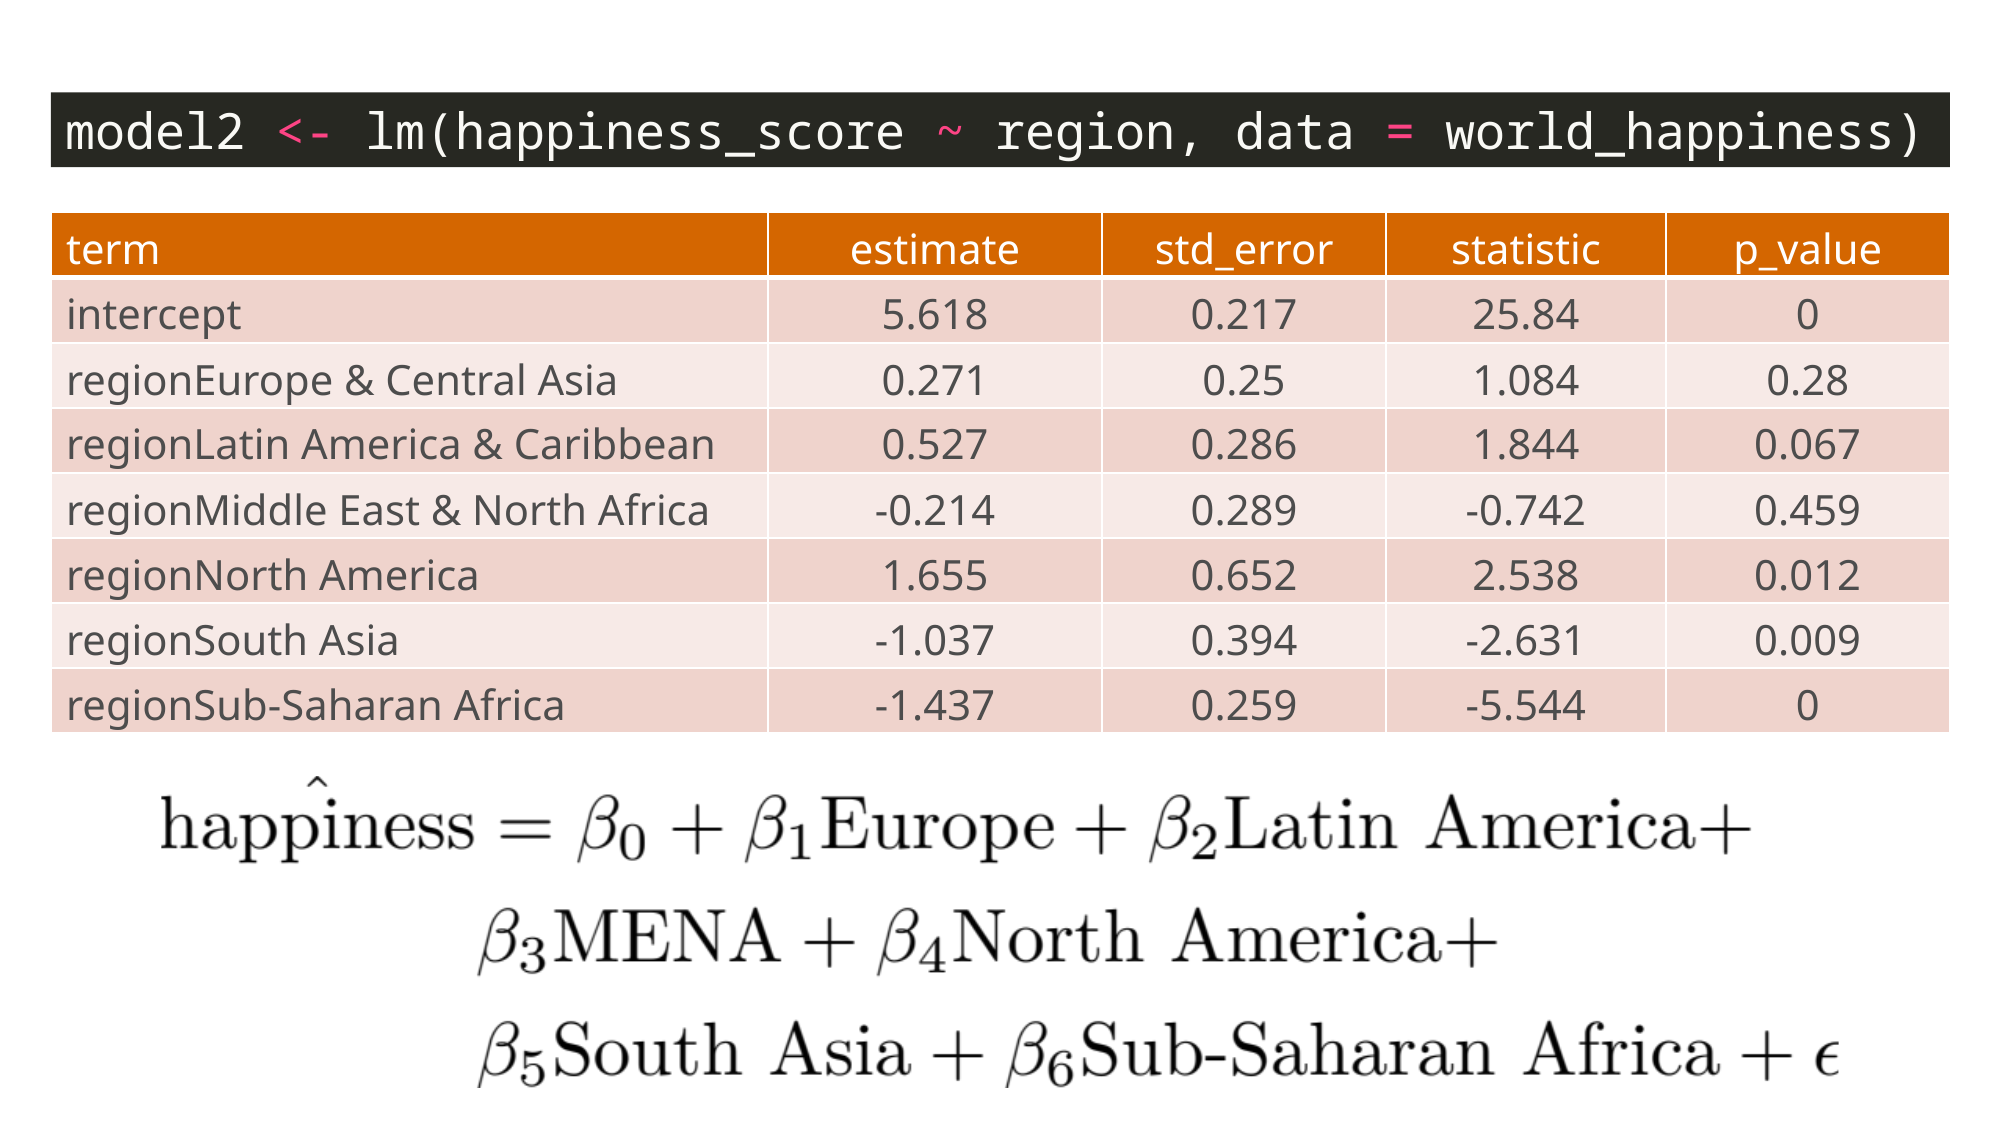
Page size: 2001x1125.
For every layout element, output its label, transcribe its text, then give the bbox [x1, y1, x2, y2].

table_cell regionLatin America & Caribbean [52, 409, 767, 472]
table_cell 0.217 [1103, 280, 1385, 342]
table_cell 0 [1667, 669, 1949, 732]
table_cell 1.844 [1387, 409, 1665, 472]
table_cell regionSub-Saharan Africa [52, 669, 767, 732]
table_cell 1.655 [769, 539, 1101, 602]
text_box model2 <- lm(happiness_score ~ region, data = world_happiness) [50, 92, 1950, 168]
table_cell 0.394 [1103, 604, 1385, 667]
table_cell -5.544 [1387, 669, 1665, 732]
table_cell -0.214 [769, 474, 1101, 537]
table_cell 0.527 [769, 409, 1101, 472]
table_cell regionSouth Asia [52, 604, 767, 667]
table_cell 0.289 [1103, 474, 1385, 537]
table_cell 0 [1667, 280, 1949, 342]
table_cell 1.084 [1387, 344, 1665, 407]
table_cell intercept [52, 280, 767, 342]
table_cell 0.271 [769, 344, 1101, 407]
table_cell 0.259 [1103, 669, 1385, 732]
table_cell 0.067 [1667, 409, 1949, 472]
table_cell -1.437 [769, 669, 1101, 732]
table_cell 5.618 [769, 280, 1101, 342]
table_header statistic [1387, 213, 1665, 275]
table_header estimate [769, 213, 1101, 275]
table_cell 0.28 [1667, 344, 1949, 407]
table_cell regionNorth America [52, 539, 767, 602]
table_cell 0.25 [1103, 344, 1385, 407]
picture [161, 776, 1839, 1088]
table_cell 0.652 [1103, 539, 1385, 602]
table_cell 0.009 [1667, 604, 1949, 667]
table_cell regionMiddle East & North Africa [52, 474, 767, 537]
table_header term [52, 213, 767, 275]
table_cell -1.037 [769, 604, 1101, 667]
table_cell -2.631 [1387, 604, 1665, 667]
table_cell 0.286 [1103, 409, 1385, 472]
table_cell 0.012 [1667, 539, 1949, 602]
table_cell -0.742 [1387, 474, 1665, 537]
table_cell regionEurope & Central Asia [52, 344, 767, 407]
table_header p_value [1667, 213, 1949, 275]
table_header std_error [1103, 213, 1385, 275]
table_cell 0.459 [1667, 474, 1949, 537]
table_cell 25.84 [1387, 280, 1665, 342]
table_cell 2.538 [1387, 539, 1665, 602]
